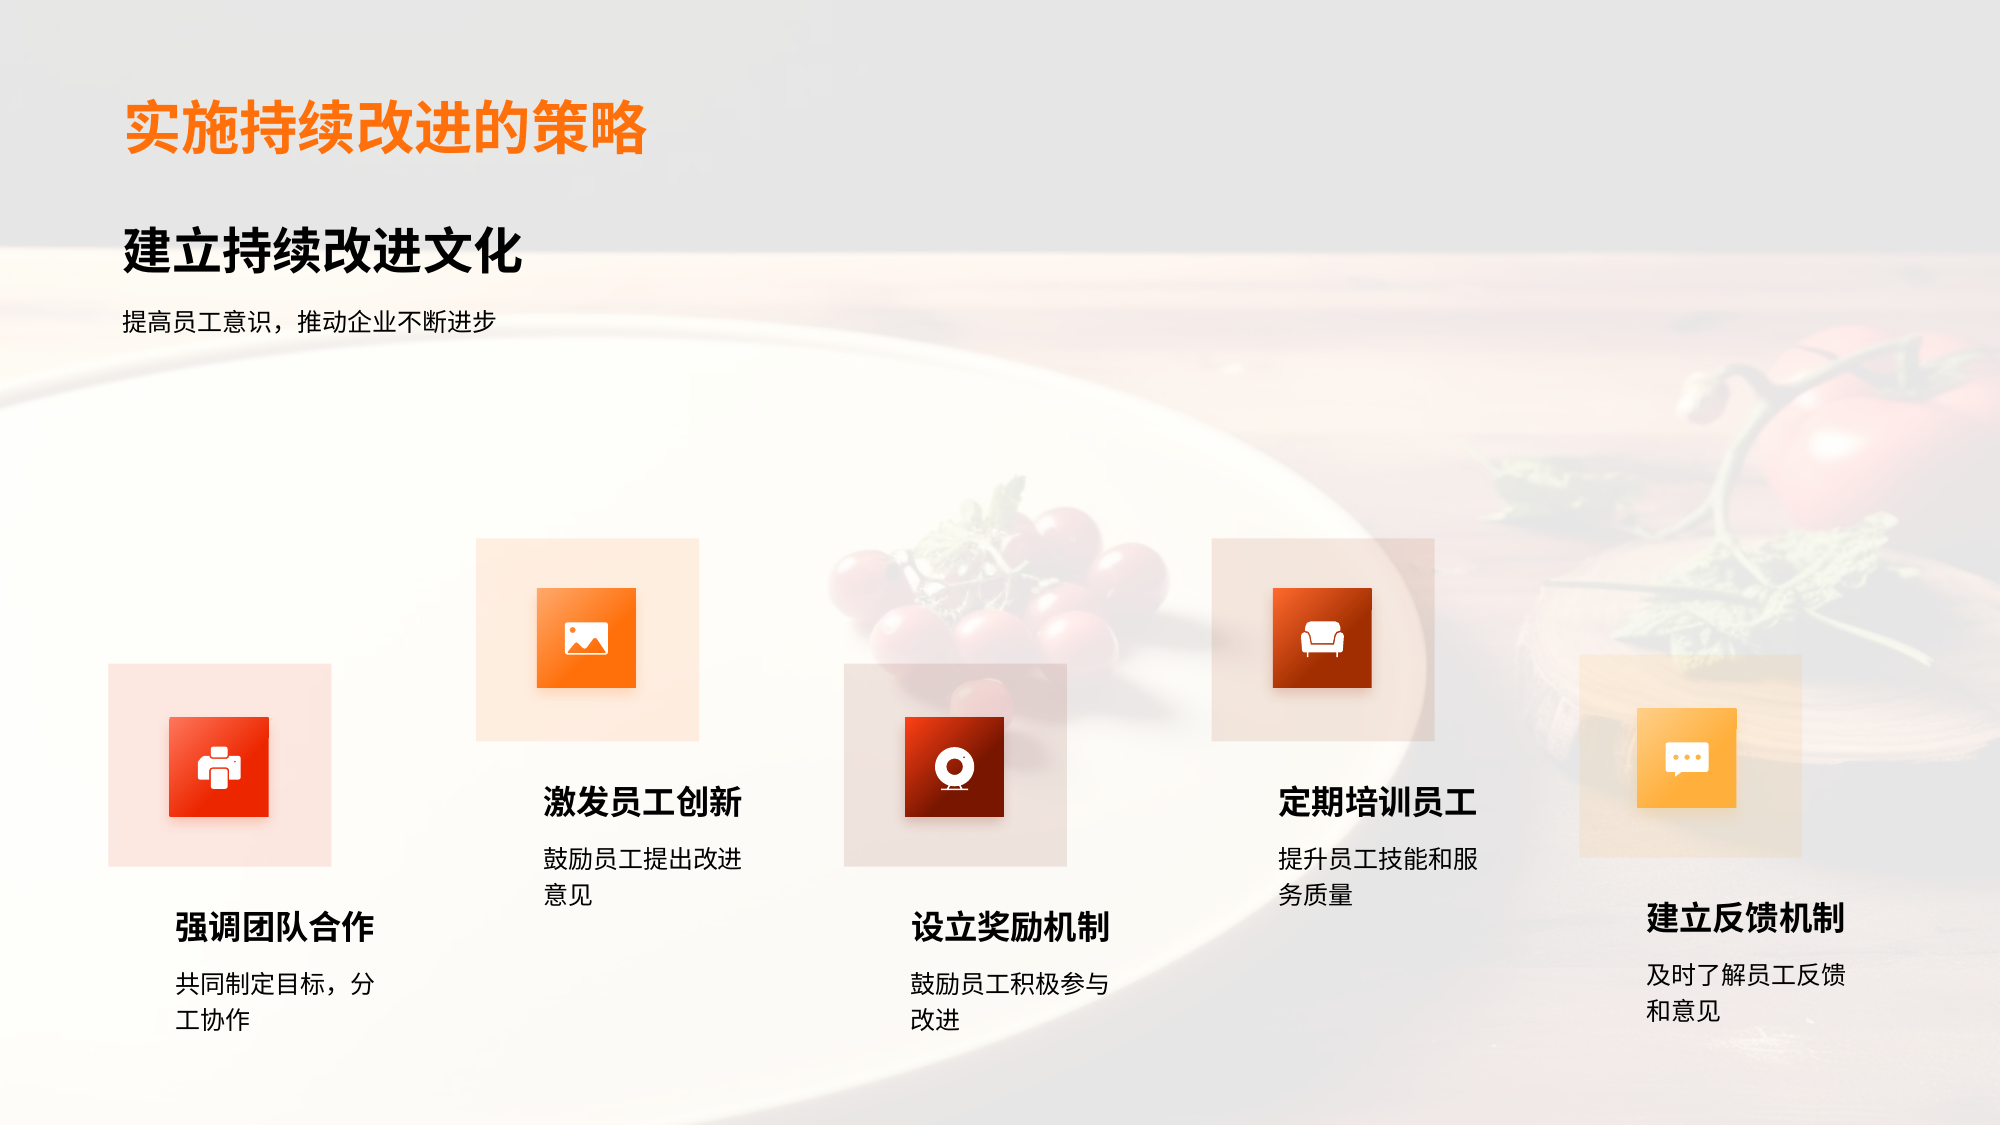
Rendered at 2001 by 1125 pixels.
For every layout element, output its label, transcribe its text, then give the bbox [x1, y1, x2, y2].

title 实施持续改进的策略 [108, 0, 1890, 168]
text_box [108, 168, 1890, 1040]
